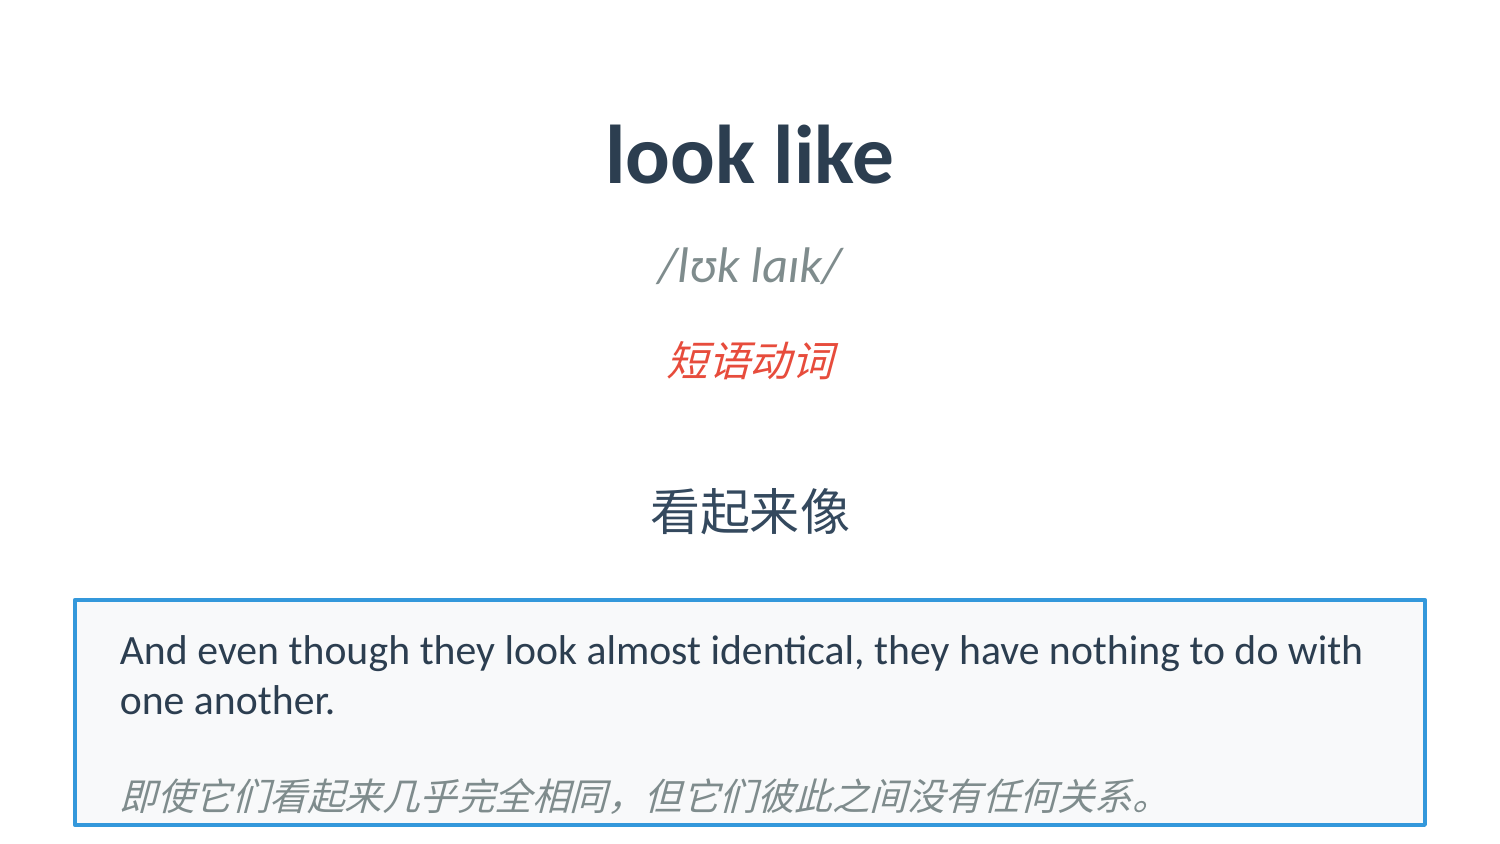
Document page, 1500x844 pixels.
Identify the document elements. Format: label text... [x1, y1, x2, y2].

text_box look like [74, 74, 1425, 224]
text_box /lʊk laɪk/ [74, 224, 1425, 300]
text_box [74, 599, 1425, 825]
text_box 短语动词 [74, 329, 1425, 390]
text_box And even though they look almost identical, they have nothing to do with one another. 即使它们看起来几乎完全相同，但它们彼此之间没有任何关系。 [104, 629, 1380, 810]
text_box 看起来像 [74, 449, 1425, 570]
